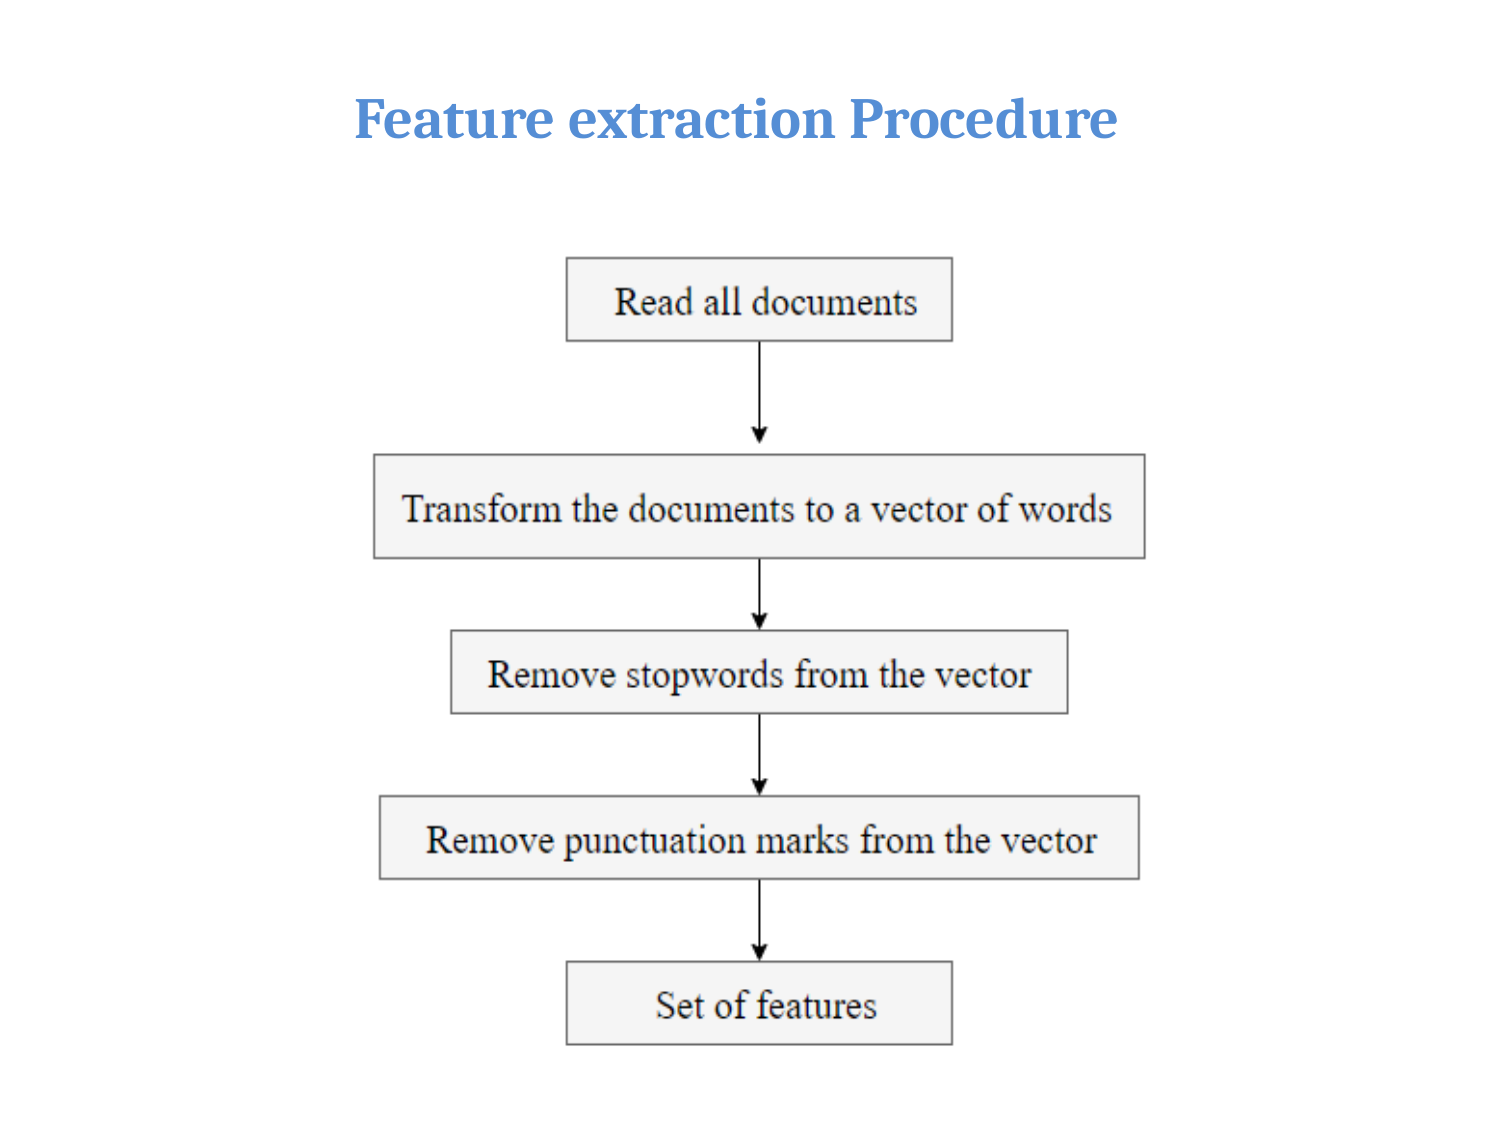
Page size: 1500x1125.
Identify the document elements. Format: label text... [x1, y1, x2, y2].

text_box Feature extraction Procedure [0, 0, 1475, 300]
picture [312, 212, 1176, 1076]
